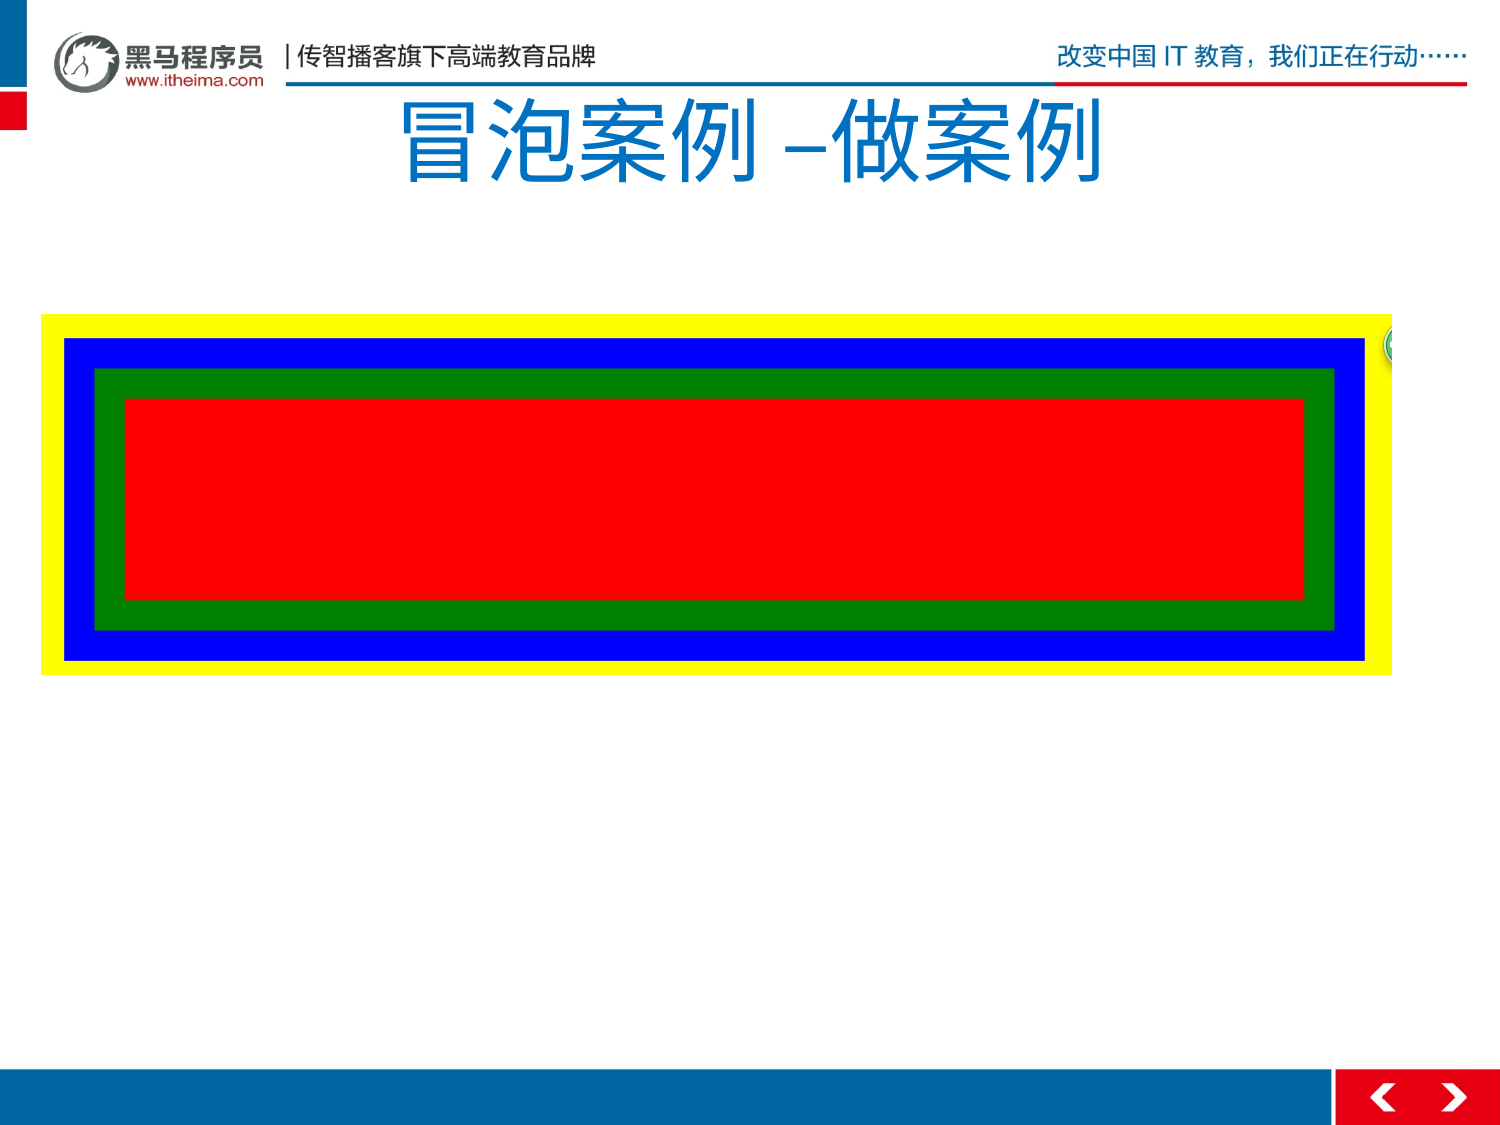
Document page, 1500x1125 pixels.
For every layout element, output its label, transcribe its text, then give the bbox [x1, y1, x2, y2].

title 冒泡案例 –做案例 [75, 45, 1425, 233]
picture [0, 0, 1500, 1125]
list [40, 314, 1392, 676]
